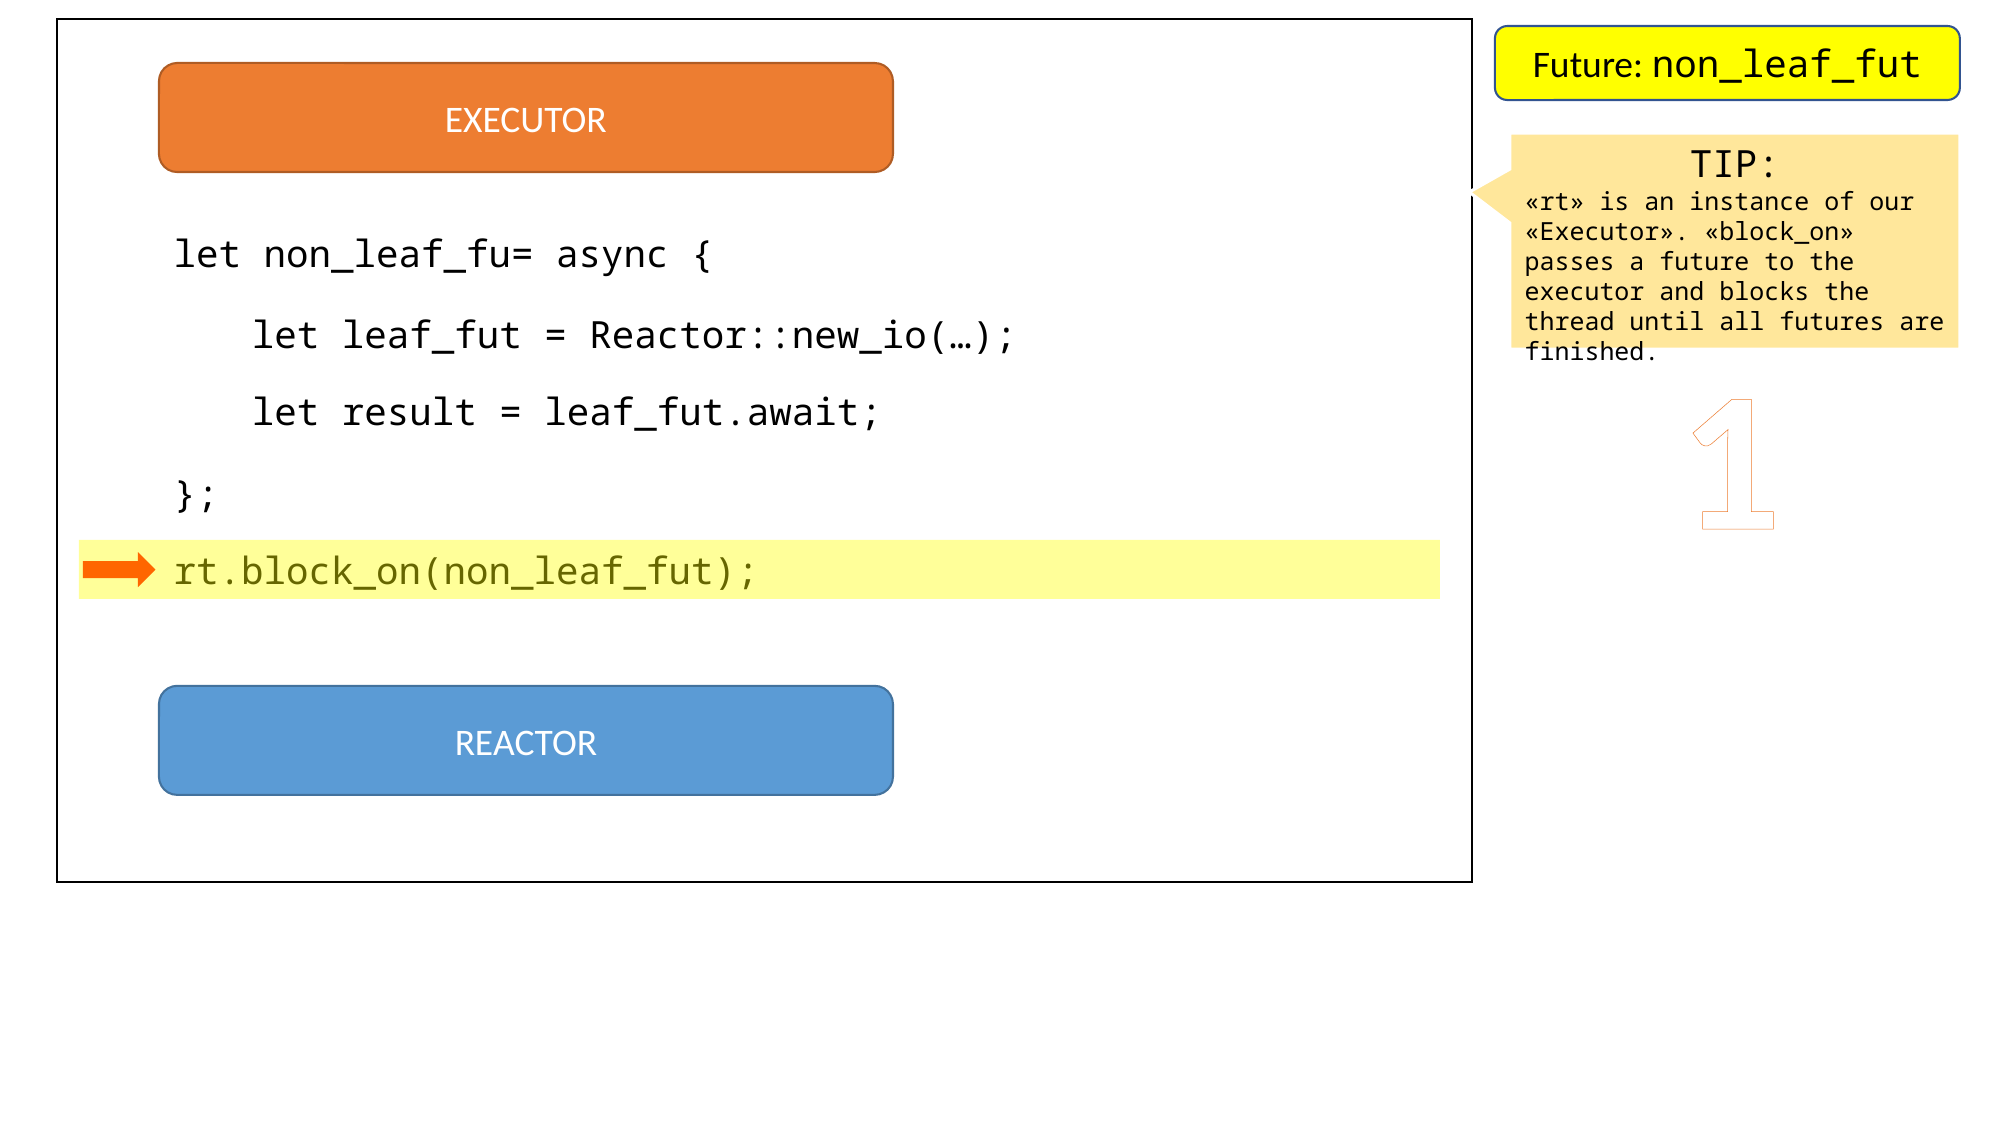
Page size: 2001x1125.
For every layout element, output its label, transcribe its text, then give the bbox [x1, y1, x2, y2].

text_box [78, 539, 1441, 600]
text_box [56, 18, 1473, 883]
text_box 1 [1592, 351, 1869, 577]
text_box let leaf_fut = Reactor::new_io(…); [236, 302, 1191, 364]
text_box TIP: «rt» is an instance of our «Executor». «block_on» passes a future to the executor and blocks the thread until all futures are finished. [1466, 131, 1962, 351]
text_box Future: non_leaf_fut [1493, 24, 1961, 102]
text_box let result = leaf_fut.await; [236, 379, 1102, 441]
